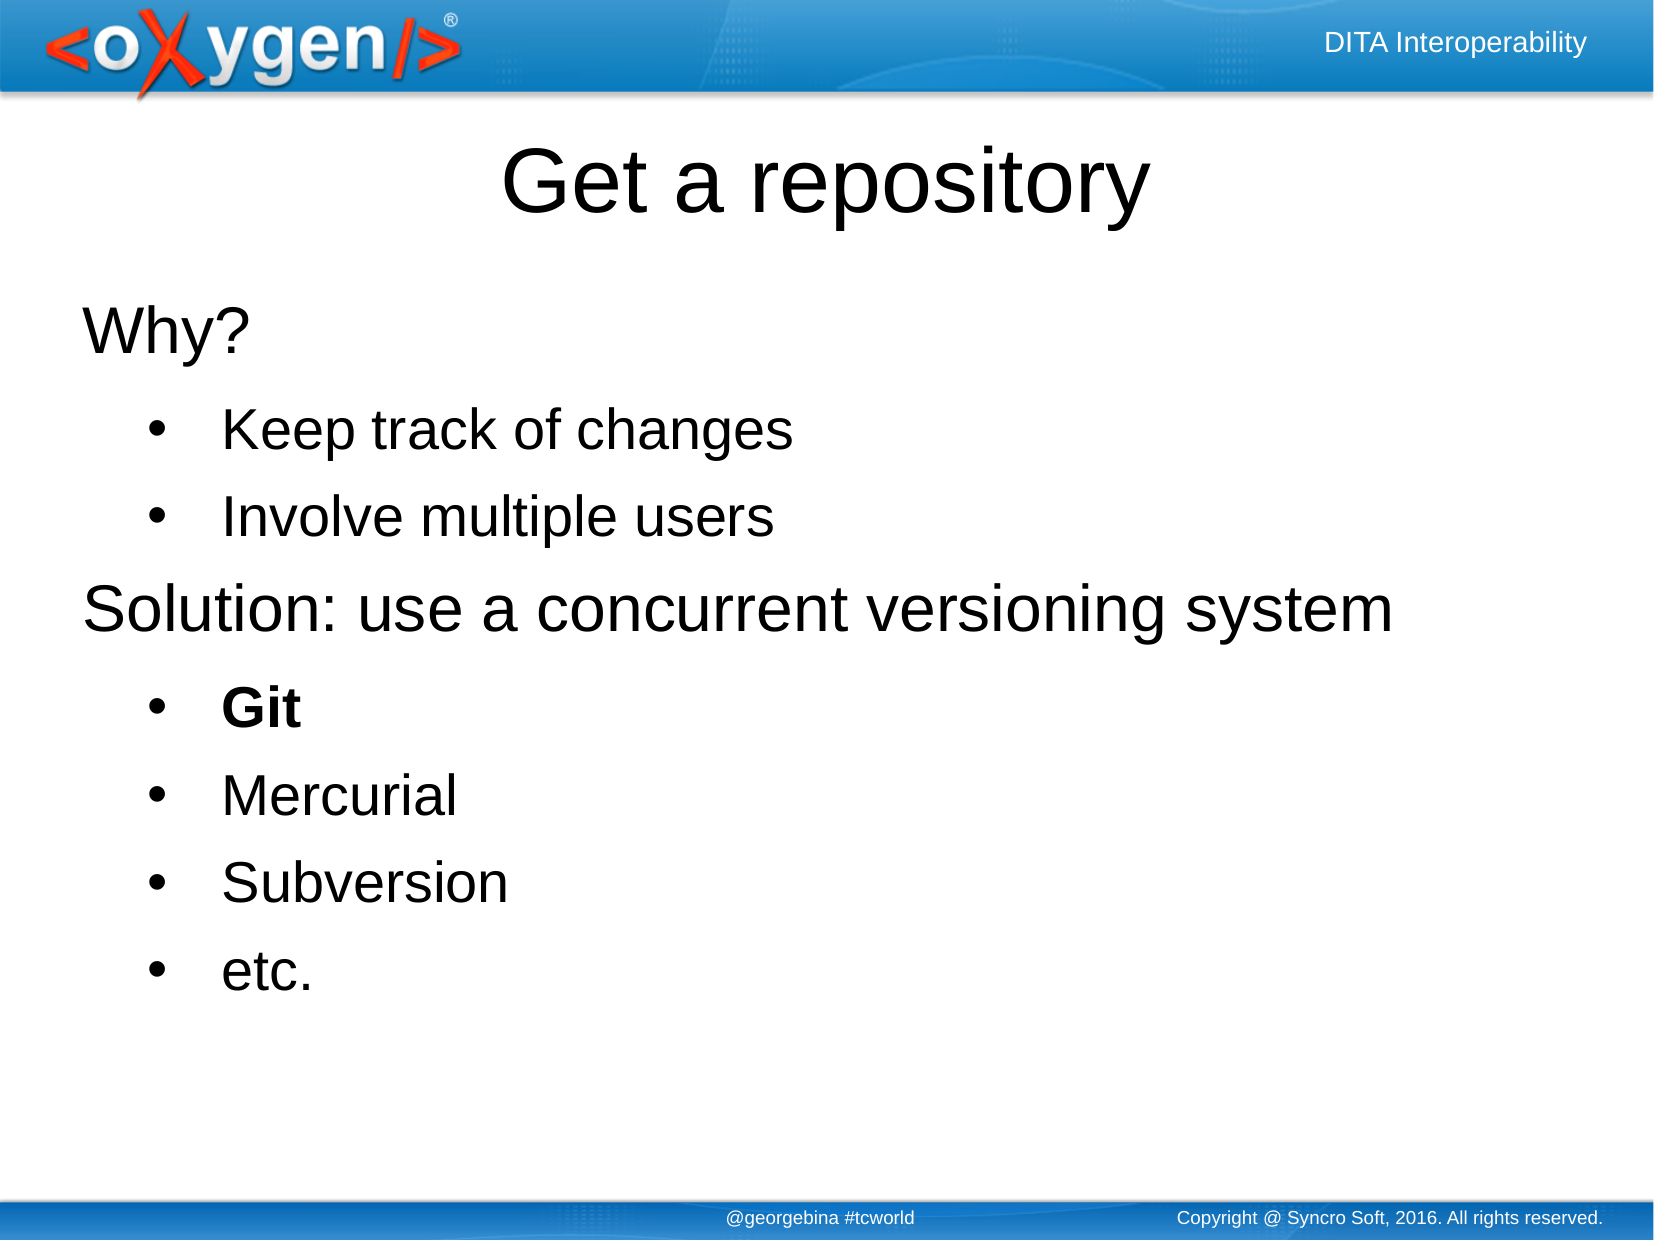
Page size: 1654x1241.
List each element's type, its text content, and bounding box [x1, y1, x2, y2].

picture [0, 1195, 1654, 1240]
picture [0, 0, 1654, 109]
title Get a repository [82, 78, 1571, 286]
list Why? Keep track of changes Involve multiple users Solution: use a concurrent versioning system Git Mercurial Subversion etc. [82, 290, 1571, 1010]
